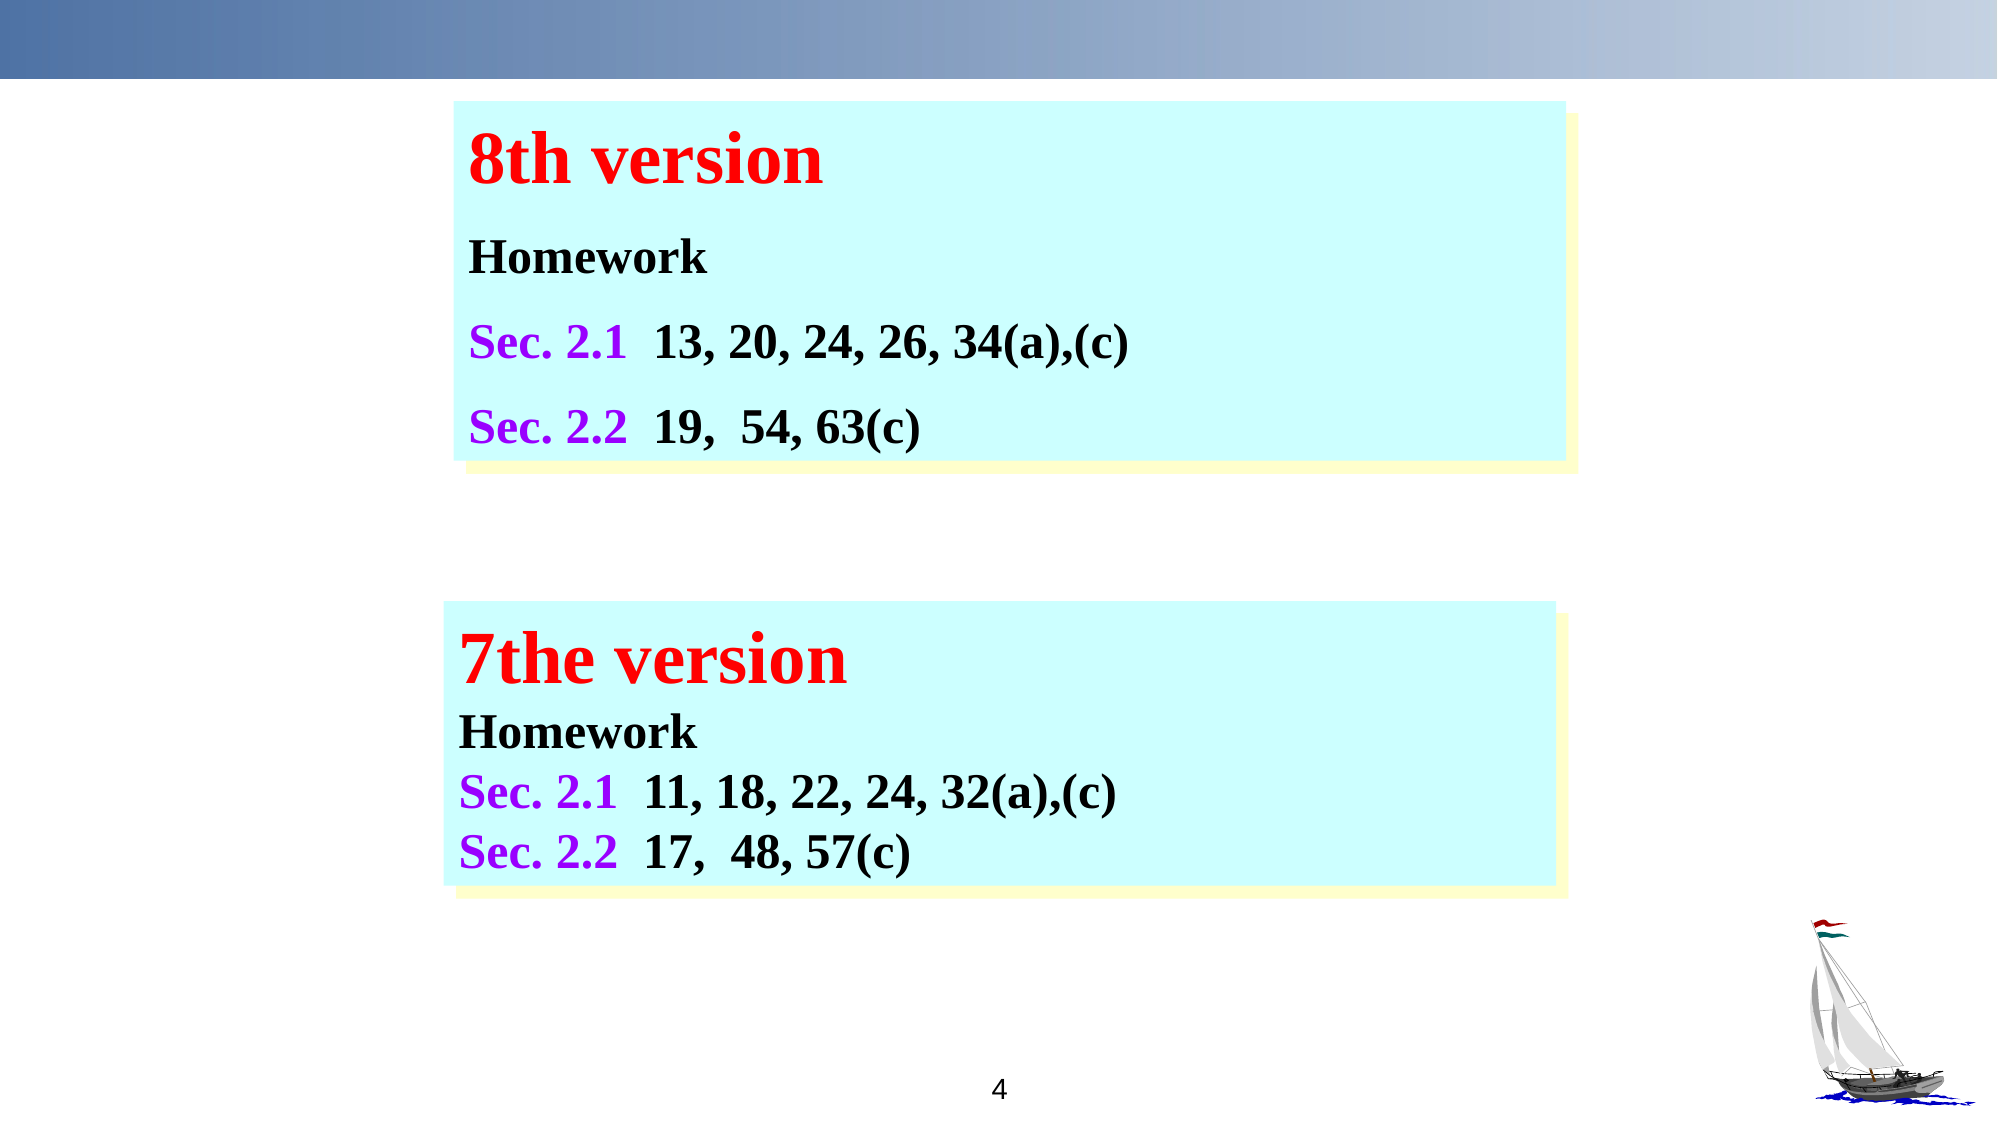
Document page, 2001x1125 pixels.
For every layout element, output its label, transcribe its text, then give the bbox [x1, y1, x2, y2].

slide_number 4 [889, 1049, 1024, 1125]
text_box 8th version Homework Sec. 2.1 13, 20, 24, 26, 34(a),(c) Sec. 2.2 19, 54, 63(c) [453, 101, 1567, 461]
text_box 7the version Homework Sec. 2.1 11, 18, 22, 24, 32(a),(c) Sec. 2.2 17, 48, 57(c) [443, 601, 1557, 886]
picture [0, 0, 2000, 79]
